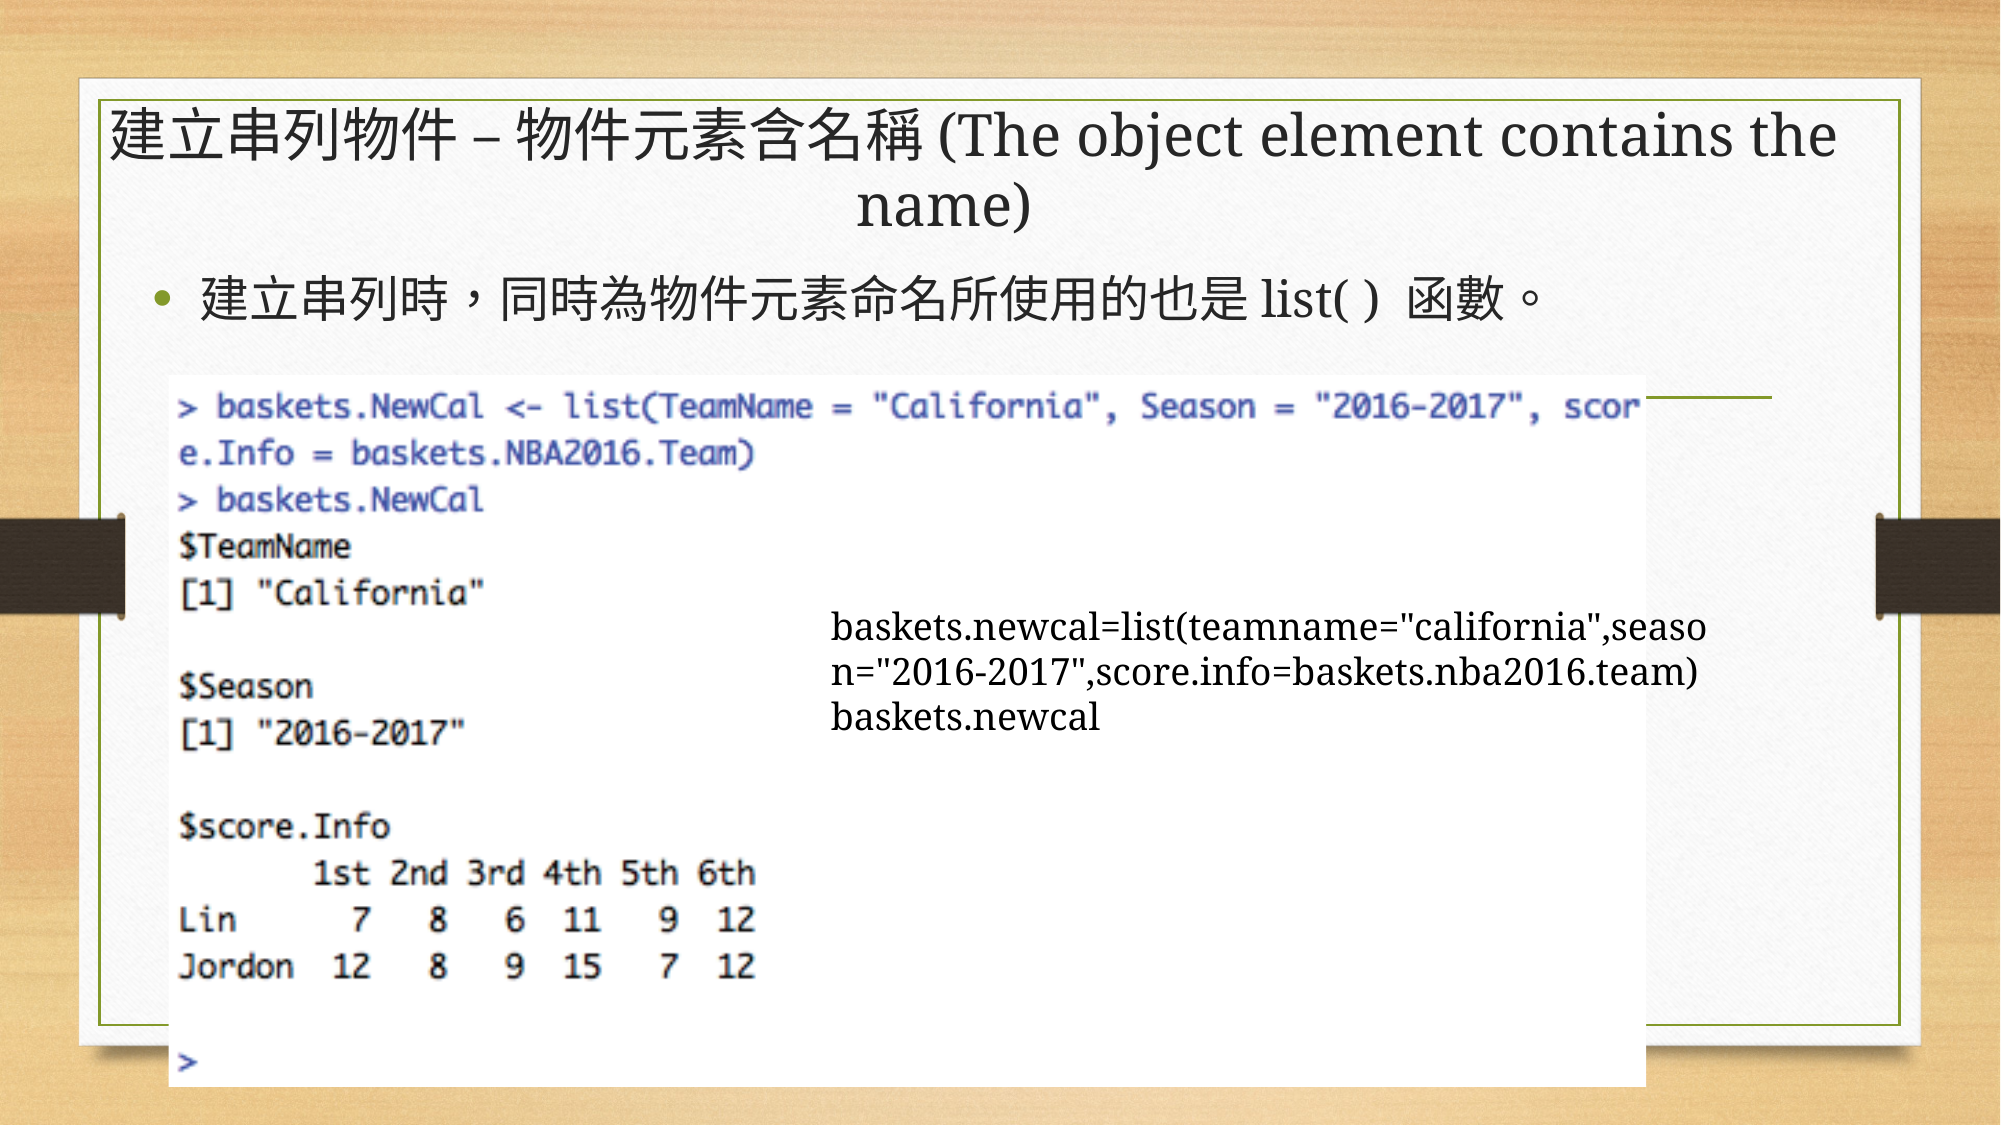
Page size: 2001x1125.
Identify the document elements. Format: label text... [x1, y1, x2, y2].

picture [0, 0, 2001, 1125]
text_box baskets.newcal=list(teamname="california",season="2016-2017",score.info=baskets.nba2016.team) baskets.newcal [1647, 595, 1740, 746]
title 建立串列物件 – 物件元素含名稱(The object element contains the name) [27, 59, 1863, 278]
list 建立串列時，同時為物件元素命名所使用的也是list( ) 函數。 [137, 260, 1863, 371]
